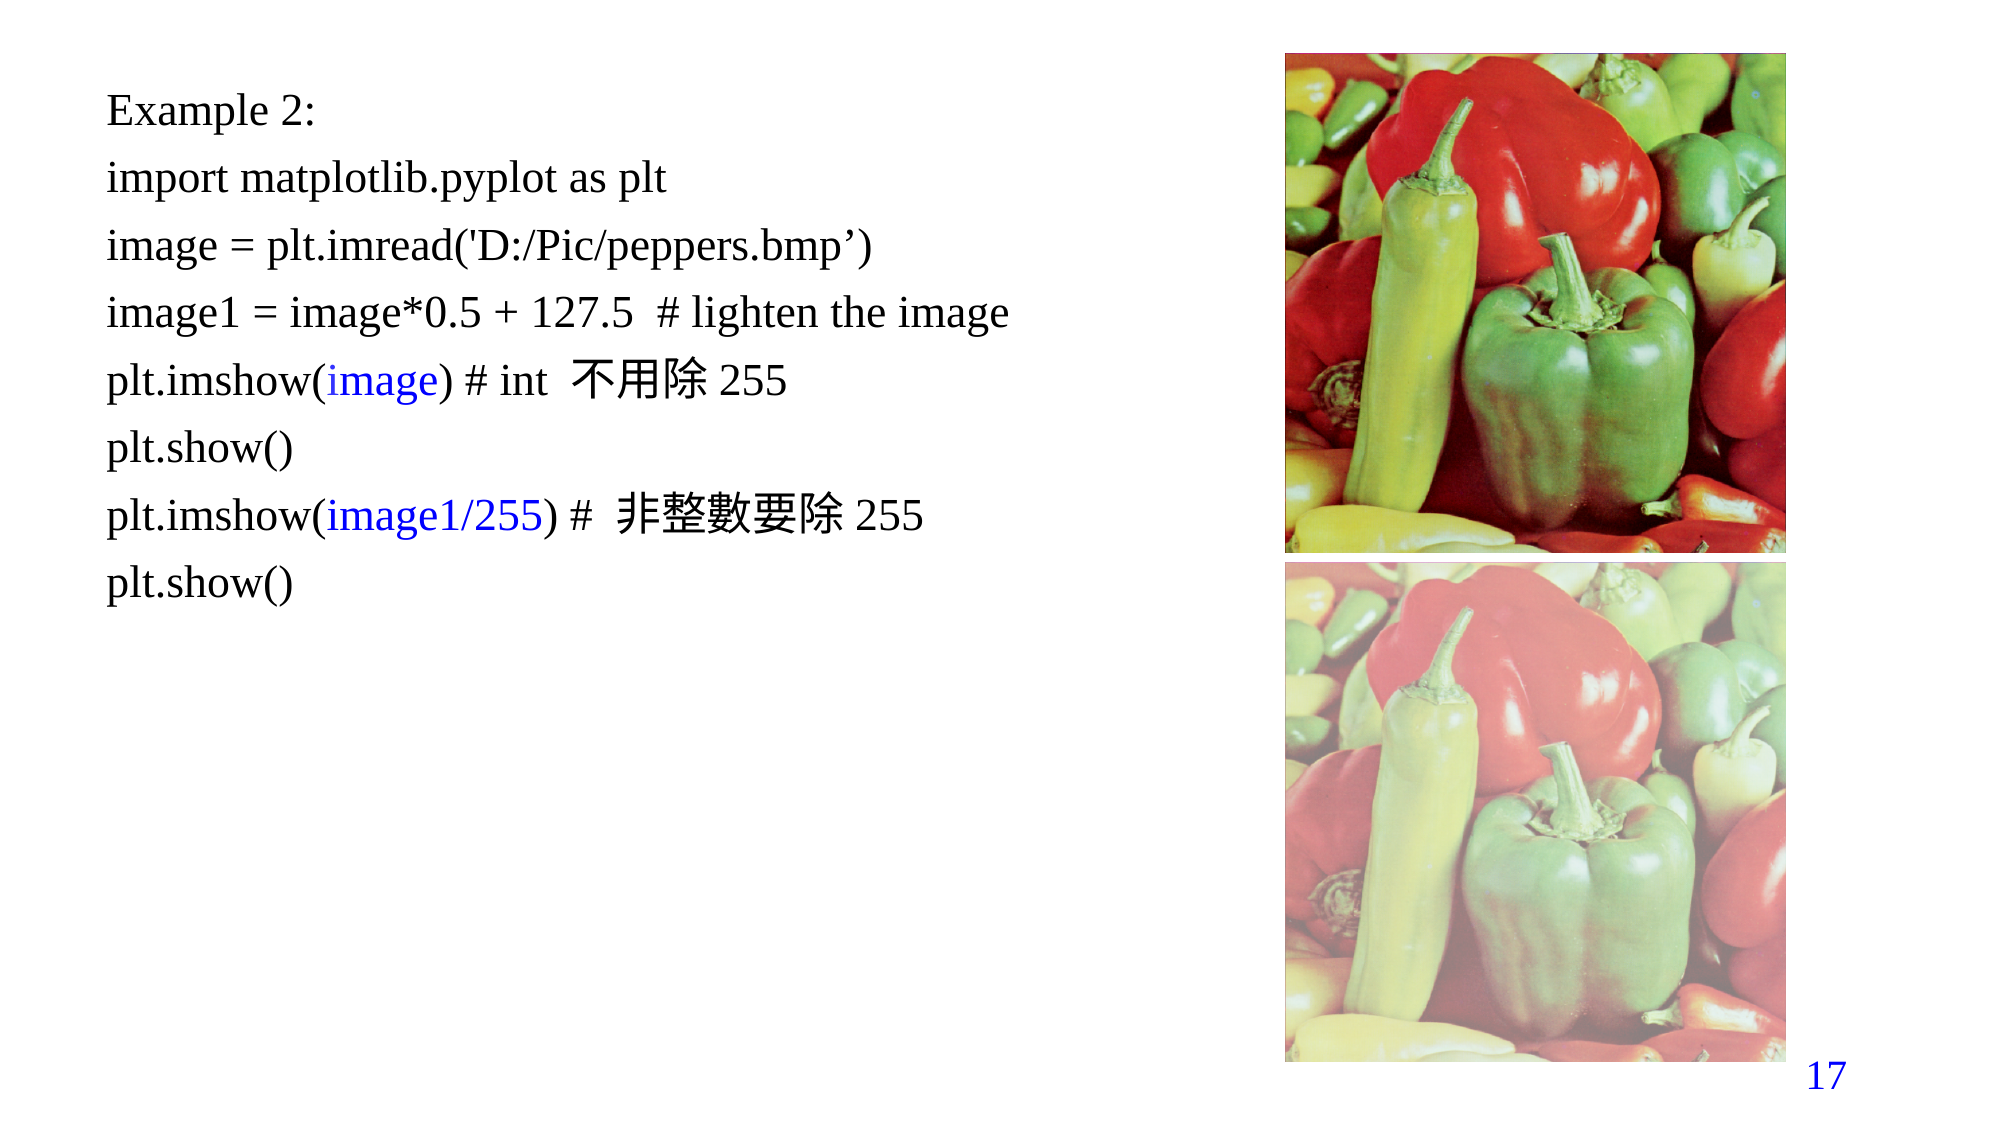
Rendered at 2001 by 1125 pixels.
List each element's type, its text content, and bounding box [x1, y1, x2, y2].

text_box Example 2: import matplotlib.pyplot as plt image = plt.imread('D:/Pic/peppers.bmp’) image1 = image*0.5 + 127.5 # lighten the image plt.imshow(image) # int 不用除255 plt.show() plt.imshow(image1/255) # 非整數要除255 plt.show() [91, 72, 1209, 615]
picture [1285, 562, 1786, 1062]
text_box 17 [1412, 1042, 1863, 1103]
picture [1285, 53, 1786, 553]
